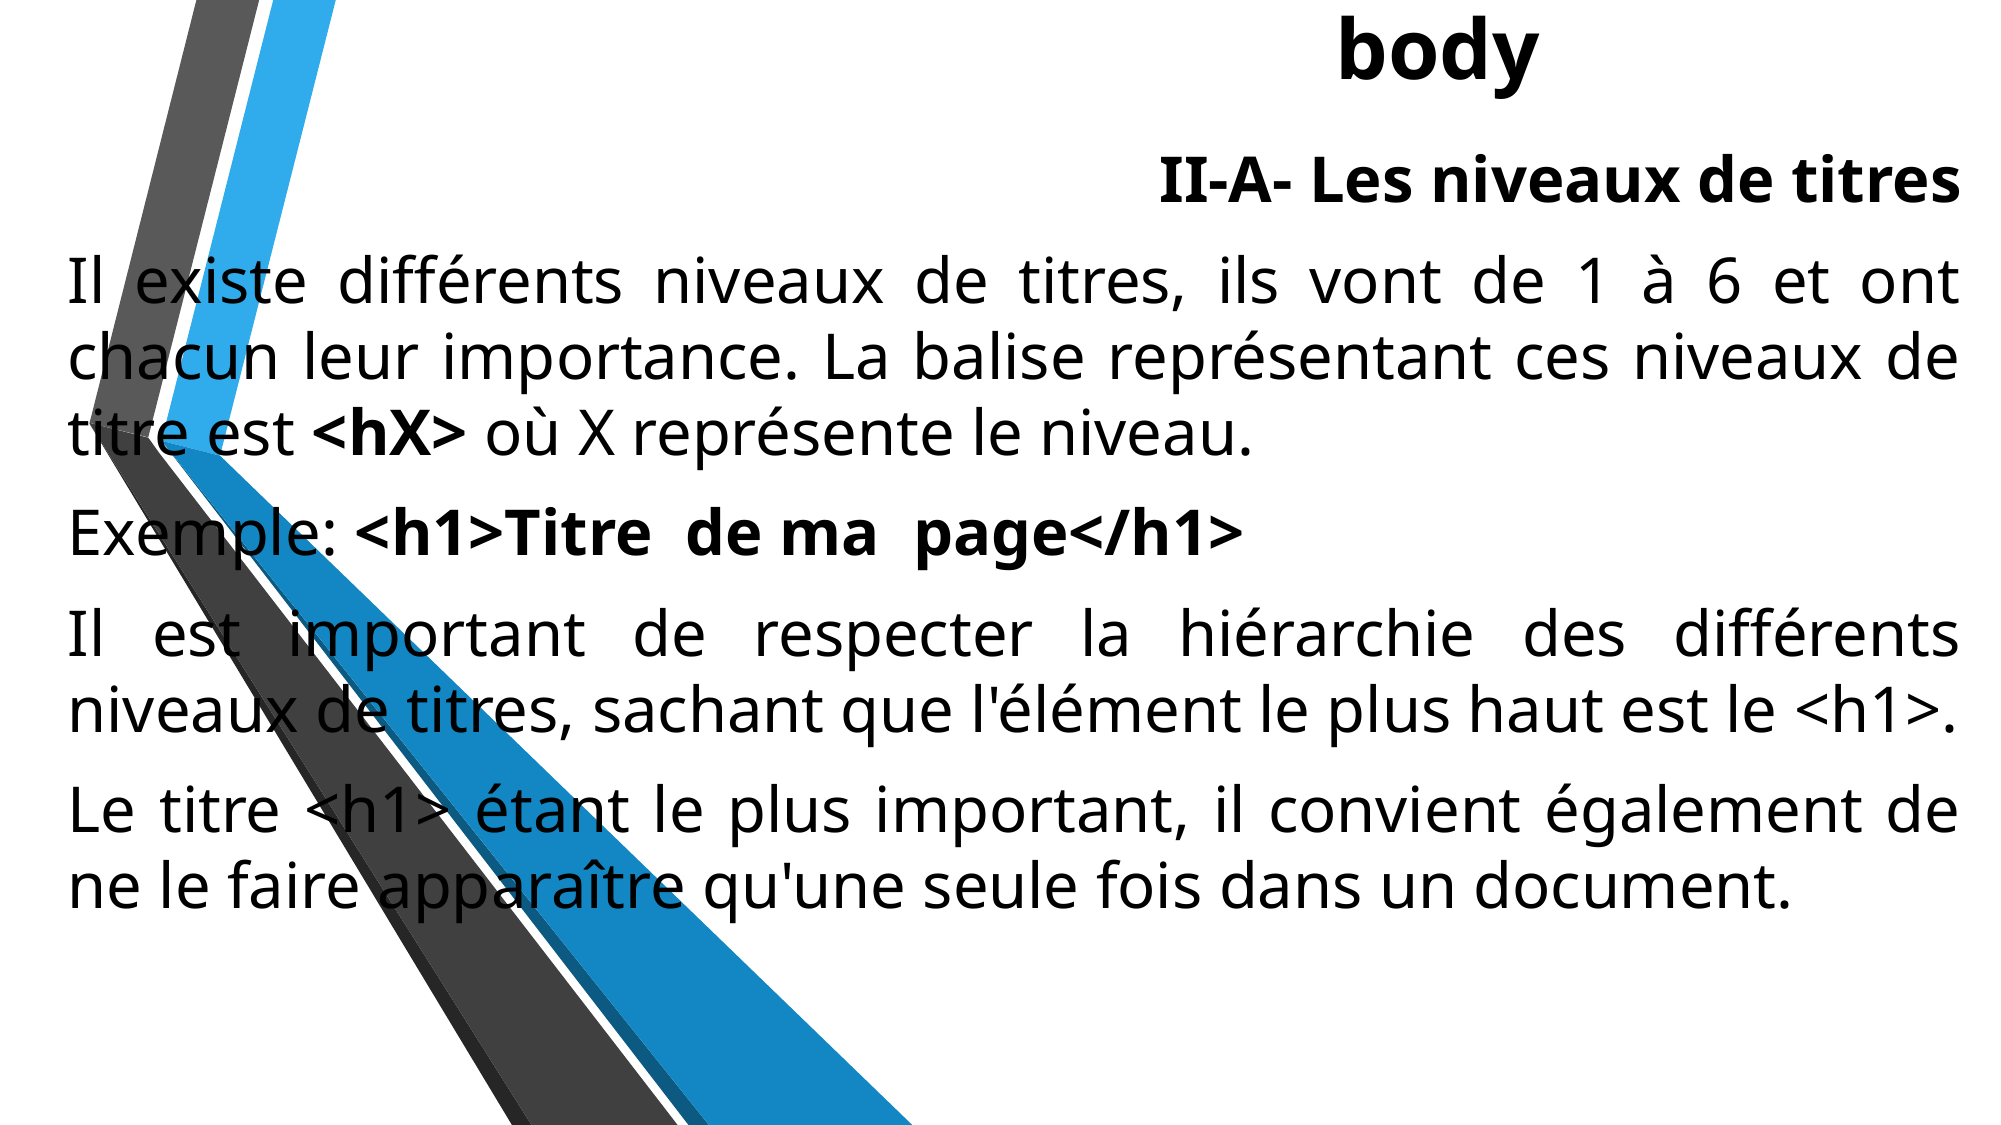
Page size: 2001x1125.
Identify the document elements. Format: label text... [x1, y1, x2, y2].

title II- Le corps du document - body [312, 48, 1555, 131]
subtitle II-A- Les niveaux de titres Il existe différents niveaux de titres, ils vont de 1 à 6 et ont chacun leur importance. La balise représentant ces niveaux de titre est <hX> où X représente le niveau. Exemple: <h1>Titre de ma page</h1> Il est important de respecter la hiérarchie des différents niveaux de titres, sachant que l'élément le plus haut est le <h1>. Le titre <h1> étant le plus important, il convient également de ne le faire apparaître qu'une seule fois dans un document. [52, 131, 1978, 1105]
